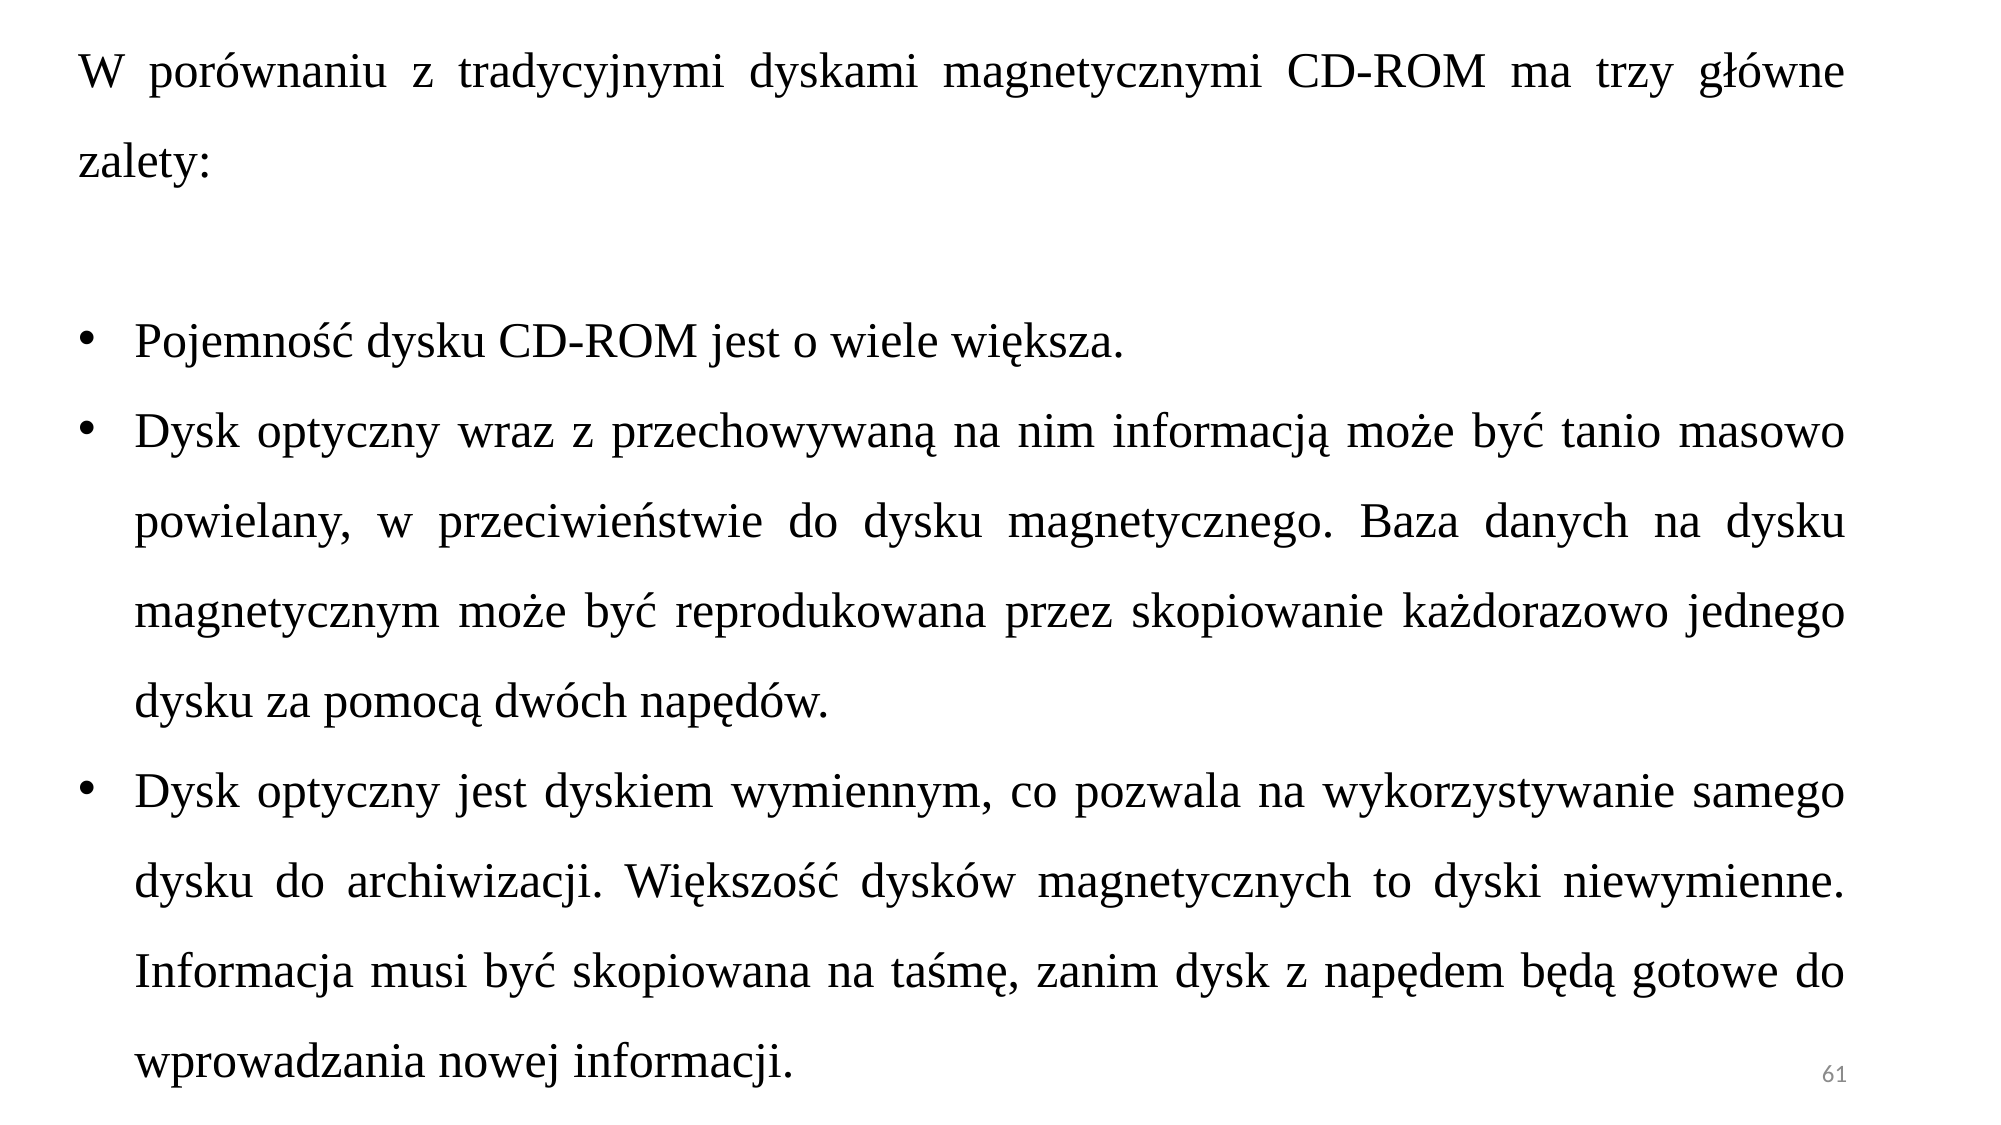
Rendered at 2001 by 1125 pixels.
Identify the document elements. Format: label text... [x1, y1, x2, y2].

text_box W porównaniu z tradycyjnymi dyskami magnetycznymi CD-ROM ma trzy główne zalety: Pojemność dysku CD-ROM jest o wiele większa. Dysk optyczny wraz z przechowywaną na nim informacją może być tanio masowo powielany, w przeciwieństwie do dysku magnetycznego. Baza danych na dysku magnetycznym może być reprodukowana przez skopiowanie każdorazowo jednego dysku za pomocą dwóch napędów. Dysk optyczny jest dyskiem wymiennym, co pozwala na wykorzystywanie samego dysku do archiwizacji. Większość dysków magnetycznych to dyski niewymienne. Informacja musi być skopiowana na taśmę, zanim dysk z napędem będą gotowe do wprowadzania nowej informacji. [63, 0, 1862, 1095]
slide_number 61 [1412, 1042, 1863, 1103]
